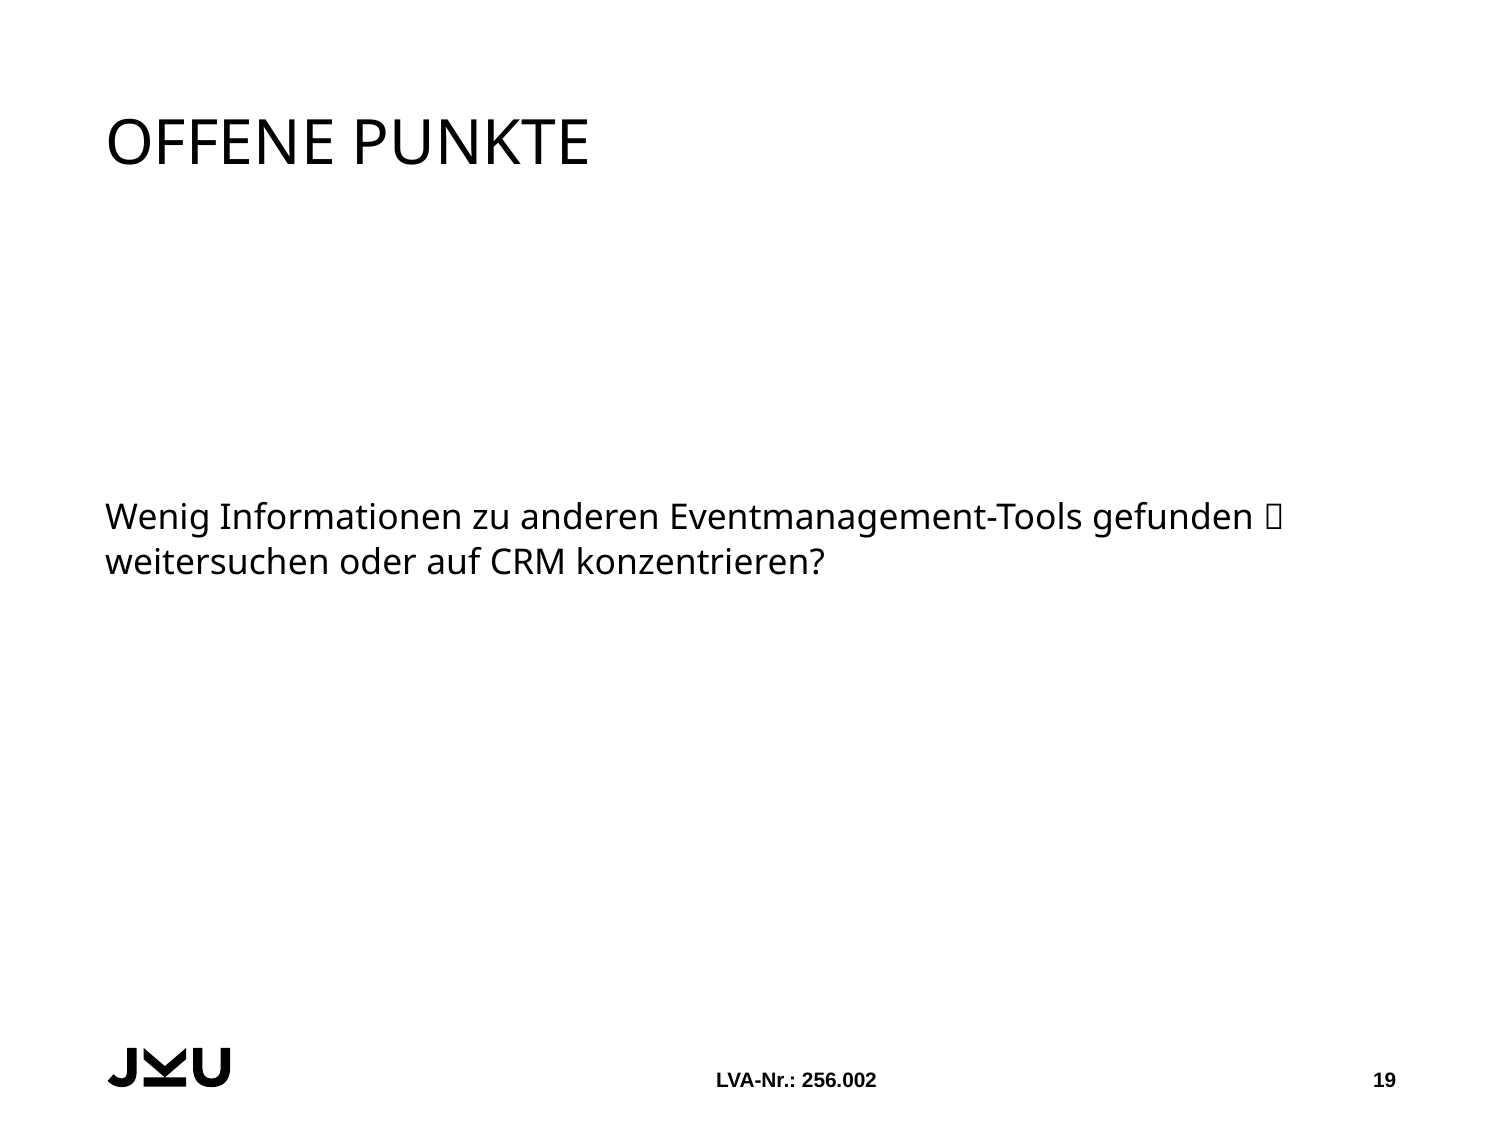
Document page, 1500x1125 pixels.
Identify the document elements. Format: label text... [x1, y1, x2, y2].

list Wenig Informationen zu anderen Eventmanagement-Tools gefunden  weitersuchen oder auf CRM konzentrieren? [90, 261, 1393, 994]
slide_number 19 [1326, 1049, 1412, 1109]
title Offene punkte [90, 106, 1393, 261]
footer LVA-Nr.: 256.002 [701, 1049, 1208, 1109]
